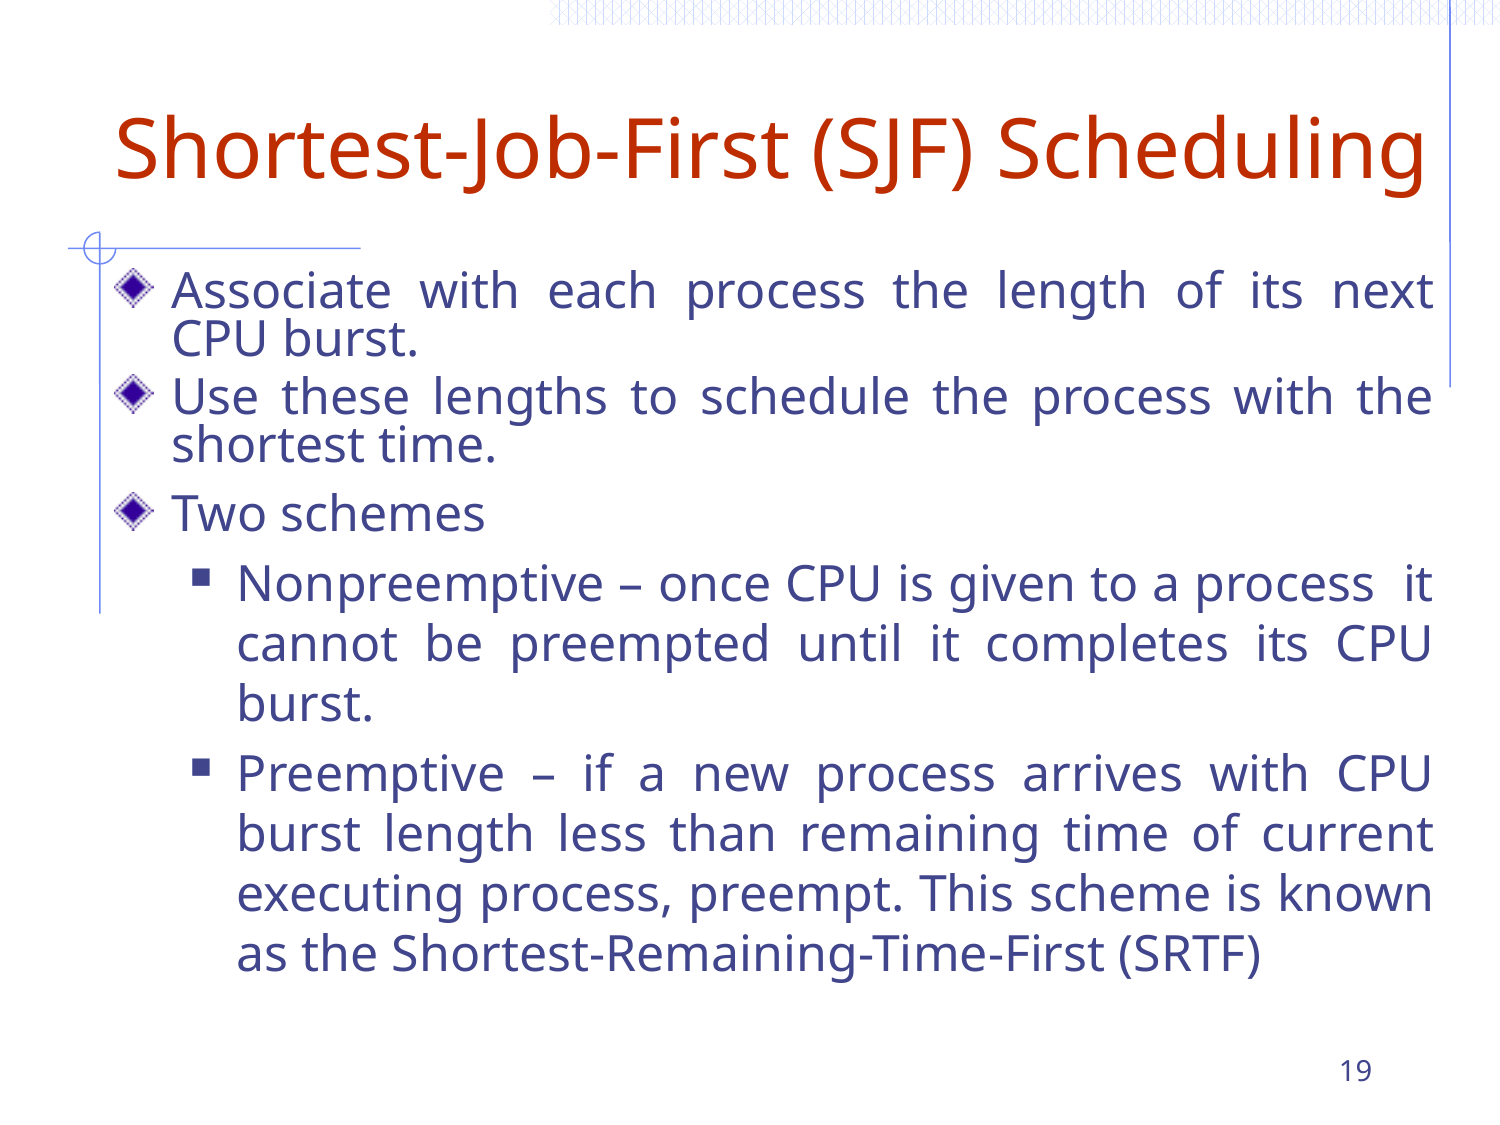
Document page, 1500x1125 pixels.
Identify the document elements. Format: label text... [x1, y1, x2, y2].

picture [114, 268, 154, 308]
list Associate with each process the length of its next CPU burst. Use these lengths to schedule the process with the shortest time. Two schemes Nonpreemptive – once CPU is given to a process it cannot be preempted until it completes its CPU burst. Preemptive – if a new process arrives with CPU burst length less than remaining time of current executing process, preempt. This scheme is known as the Shortest-Remaining-Time-First (SRTF) [99, 262, 1450, 847]
title Shortest-Job-First (SJF) Scheduling [99, 62, 1450, 204]
picture [114, 374, 154, 414]
picture [114, 492, 154, 531]
slide_number 19 [1074, 1025, 1388, 1100]
